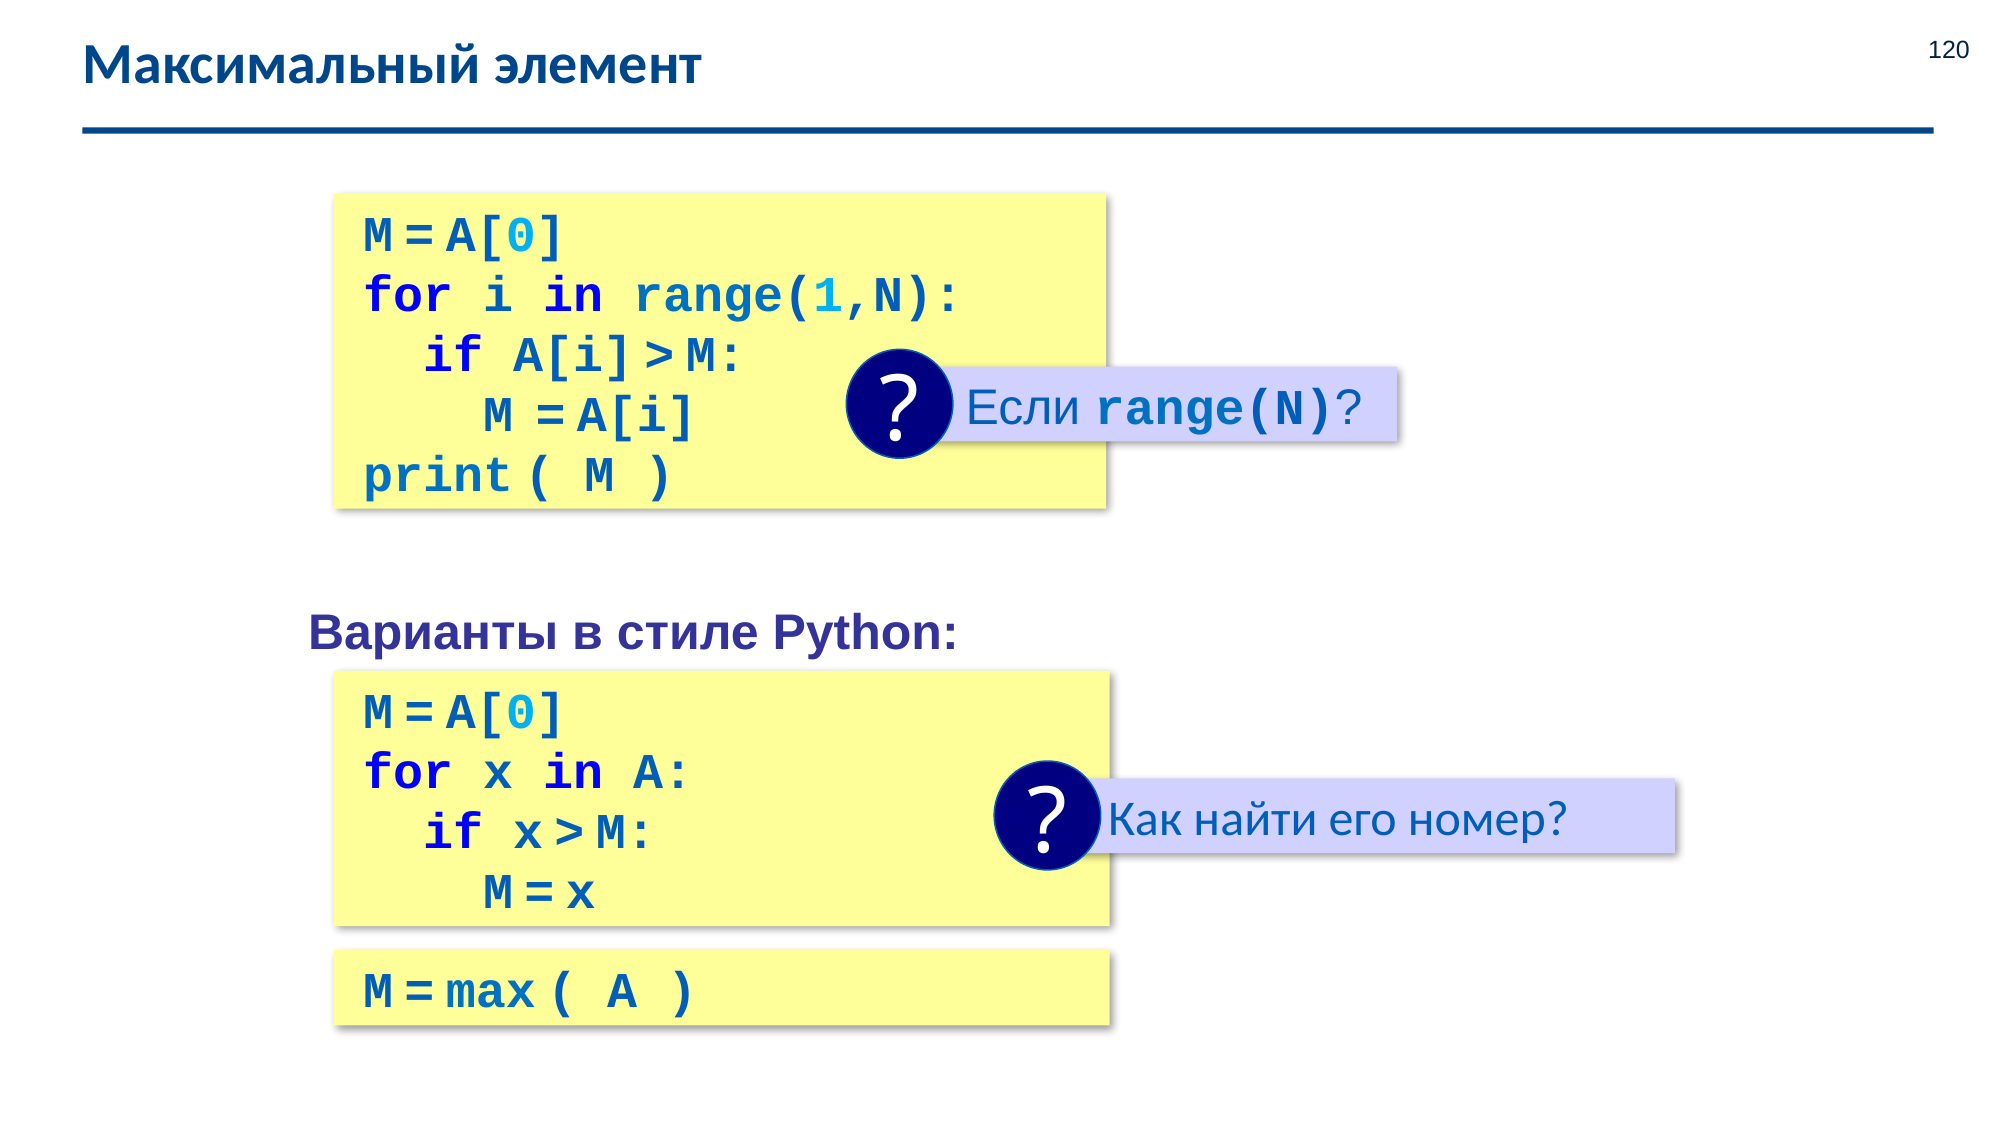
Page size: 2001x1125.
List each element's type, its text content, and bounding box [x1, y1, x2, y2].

text_box M = max ( A ) [333, 950, 1110, 1026]
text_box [994, 761, 1675, 870]
text_box M = A[0] for i in range(1,N): if A[i] > M: M = A[i] print ( M ) [333, 193, 1107, 509]
text_box M = A[0] for x in A: if x > M: M = x [333, 670, 1110, 927]
title Максимальный элемент [67, 25, 1900, 103]
text_box Варианты в стиле Python: [293, 591, 1031, 667]
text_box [846, 349, 1398, 459]
slide_number 120 [1841, 33, 2000, 64]
